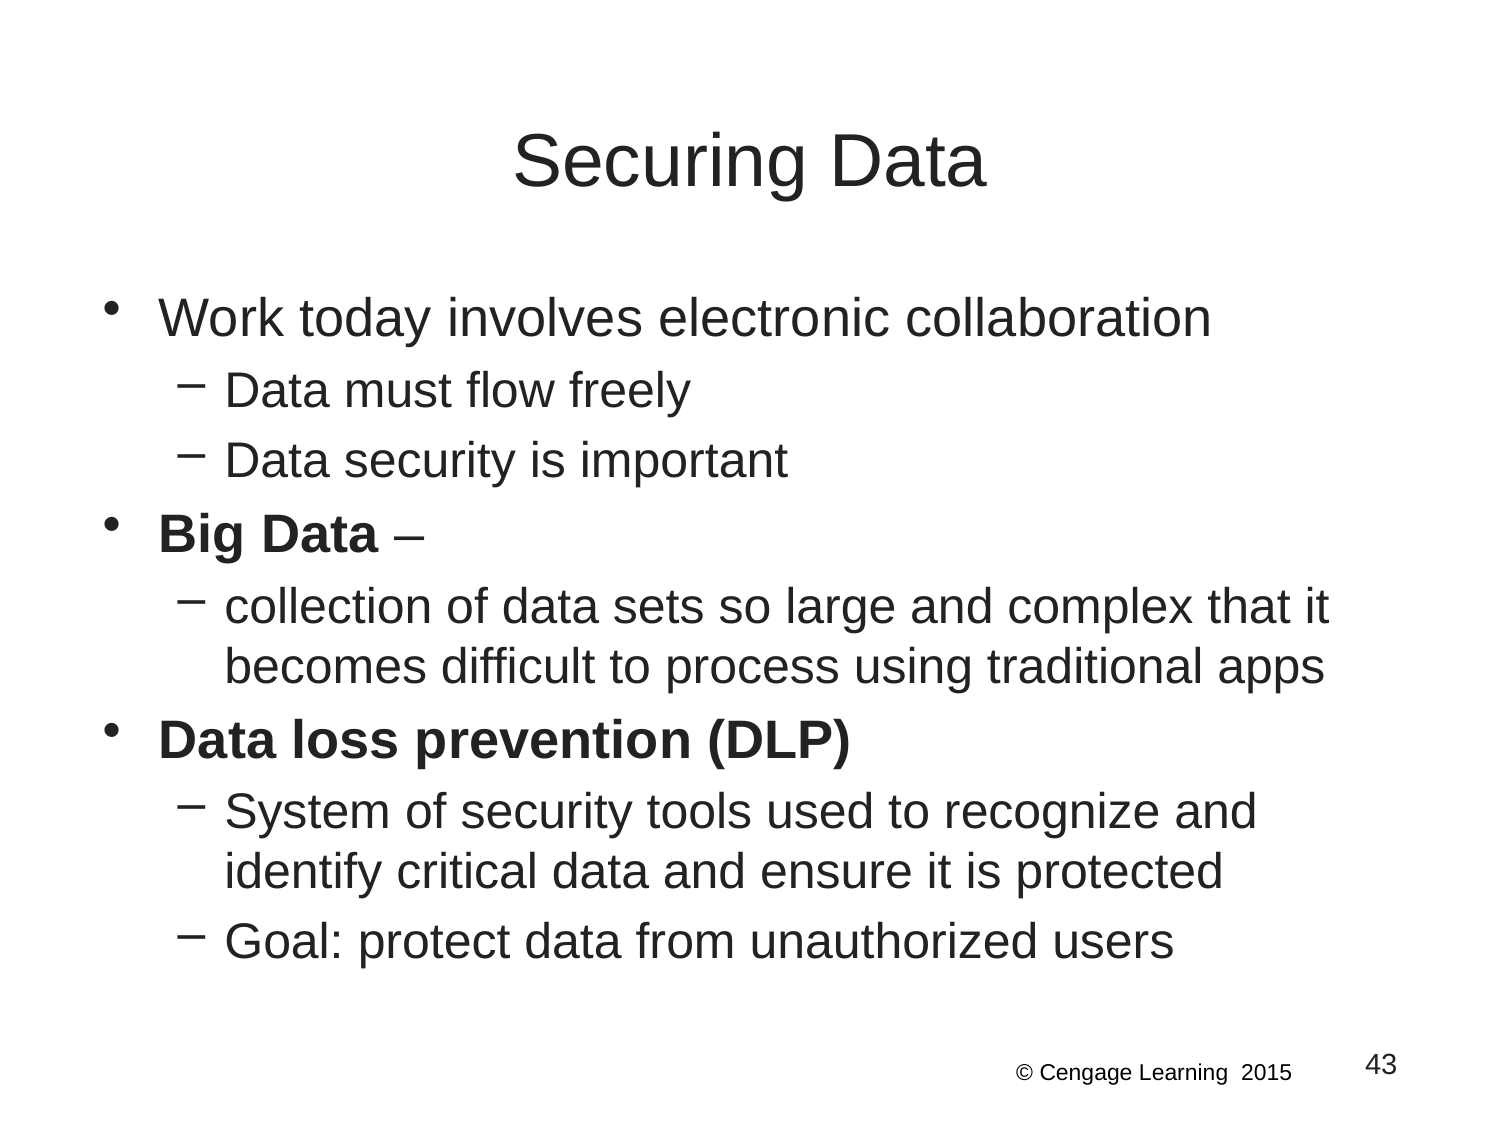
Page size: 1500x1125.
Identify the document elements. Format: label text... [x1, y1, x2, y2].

title Securing Data [87, 62, 1413, 250]
list Work today involves electronic collaboration Data must flow freely Data security is important Big Data – collection of data sets so large and complex that it becomes difficult to process using traditional apps Data loss prevention (DLP) System of security tools used to recognize and identify critical data and ensure it is protected Goal: protect data from unauthorized users [87, 275, 1413, 1025]
slide_number 43 [1312, 1037, 1413, 1101]
